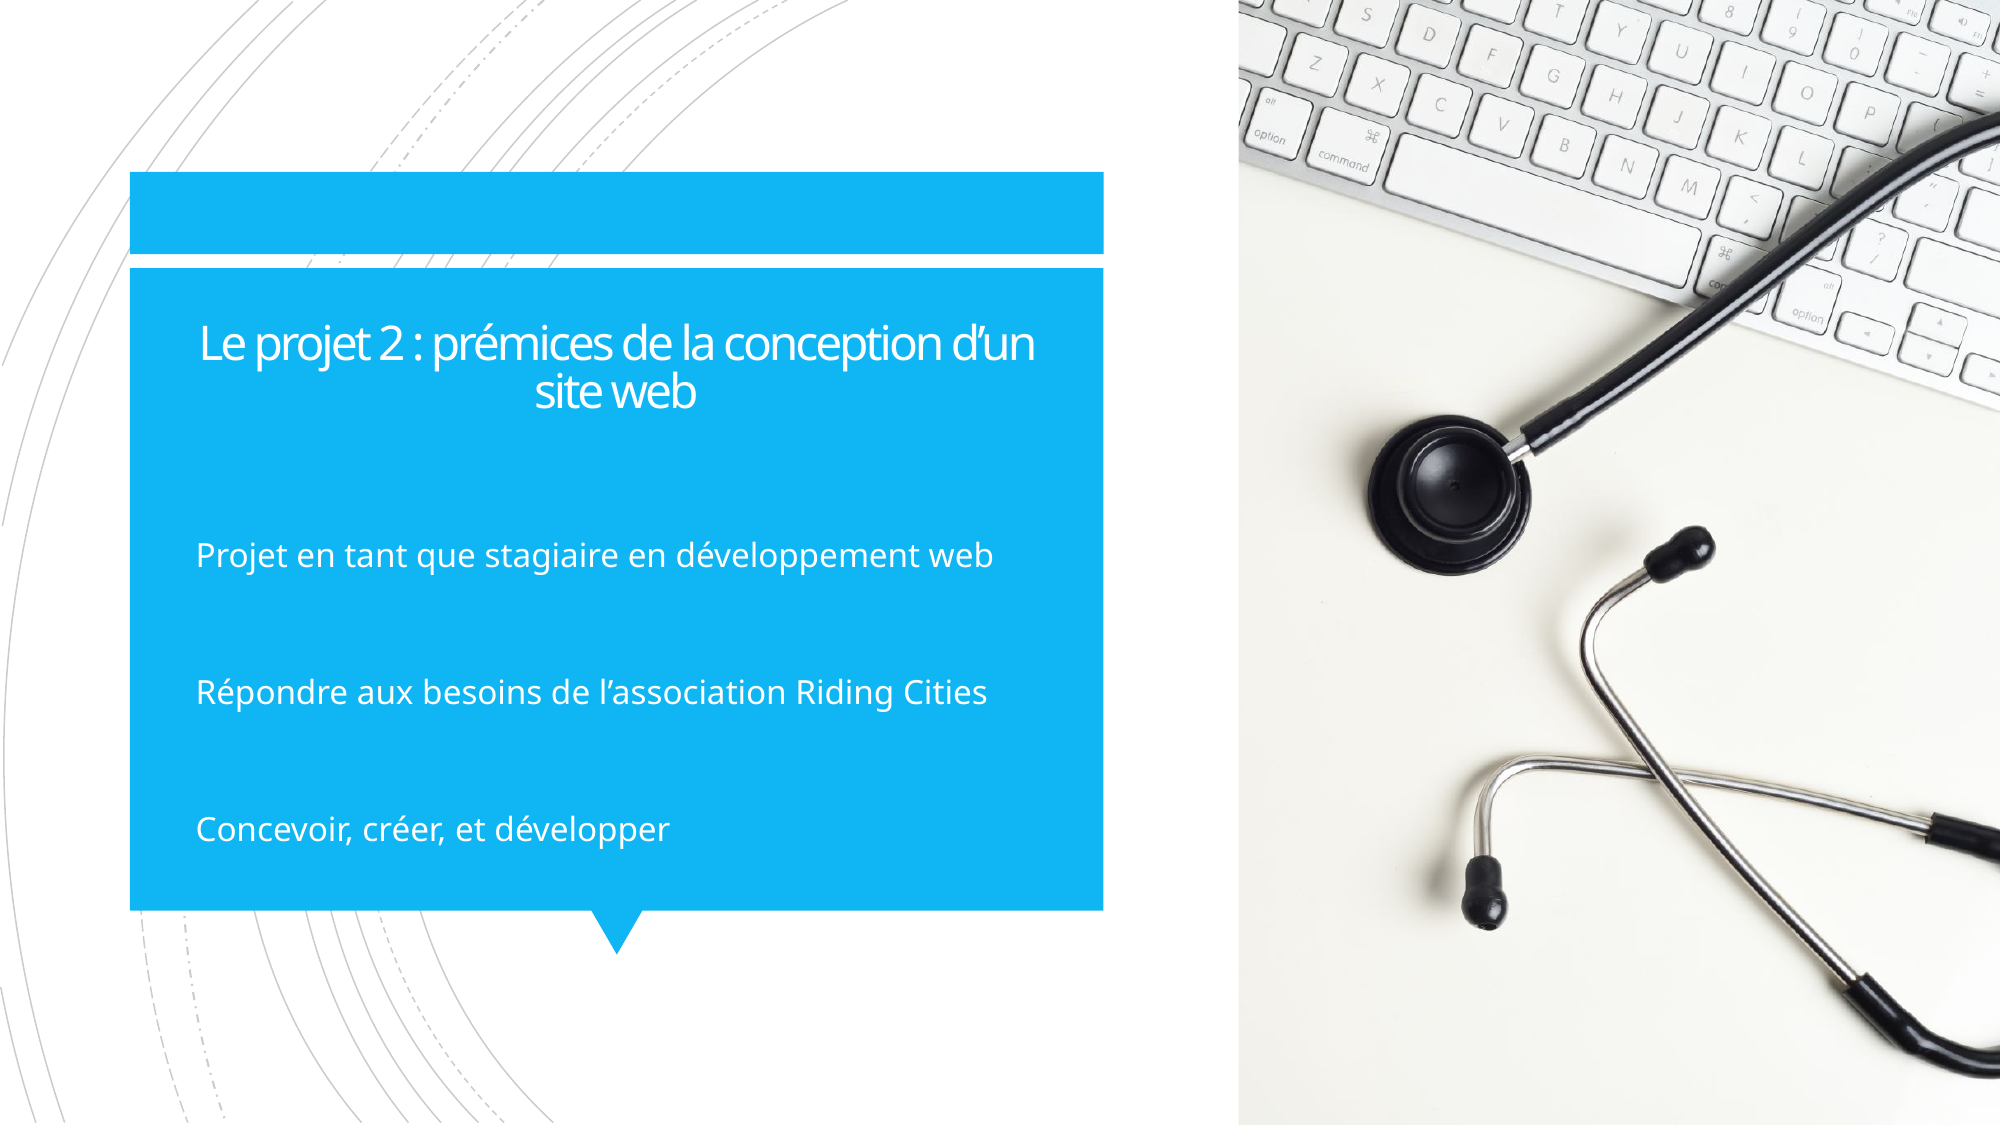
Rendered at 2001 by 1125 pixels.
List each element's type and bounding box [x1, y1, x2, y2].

picture [1238, 0, 2000, 1125]
text_box [0, 0, 1238, 1125]
